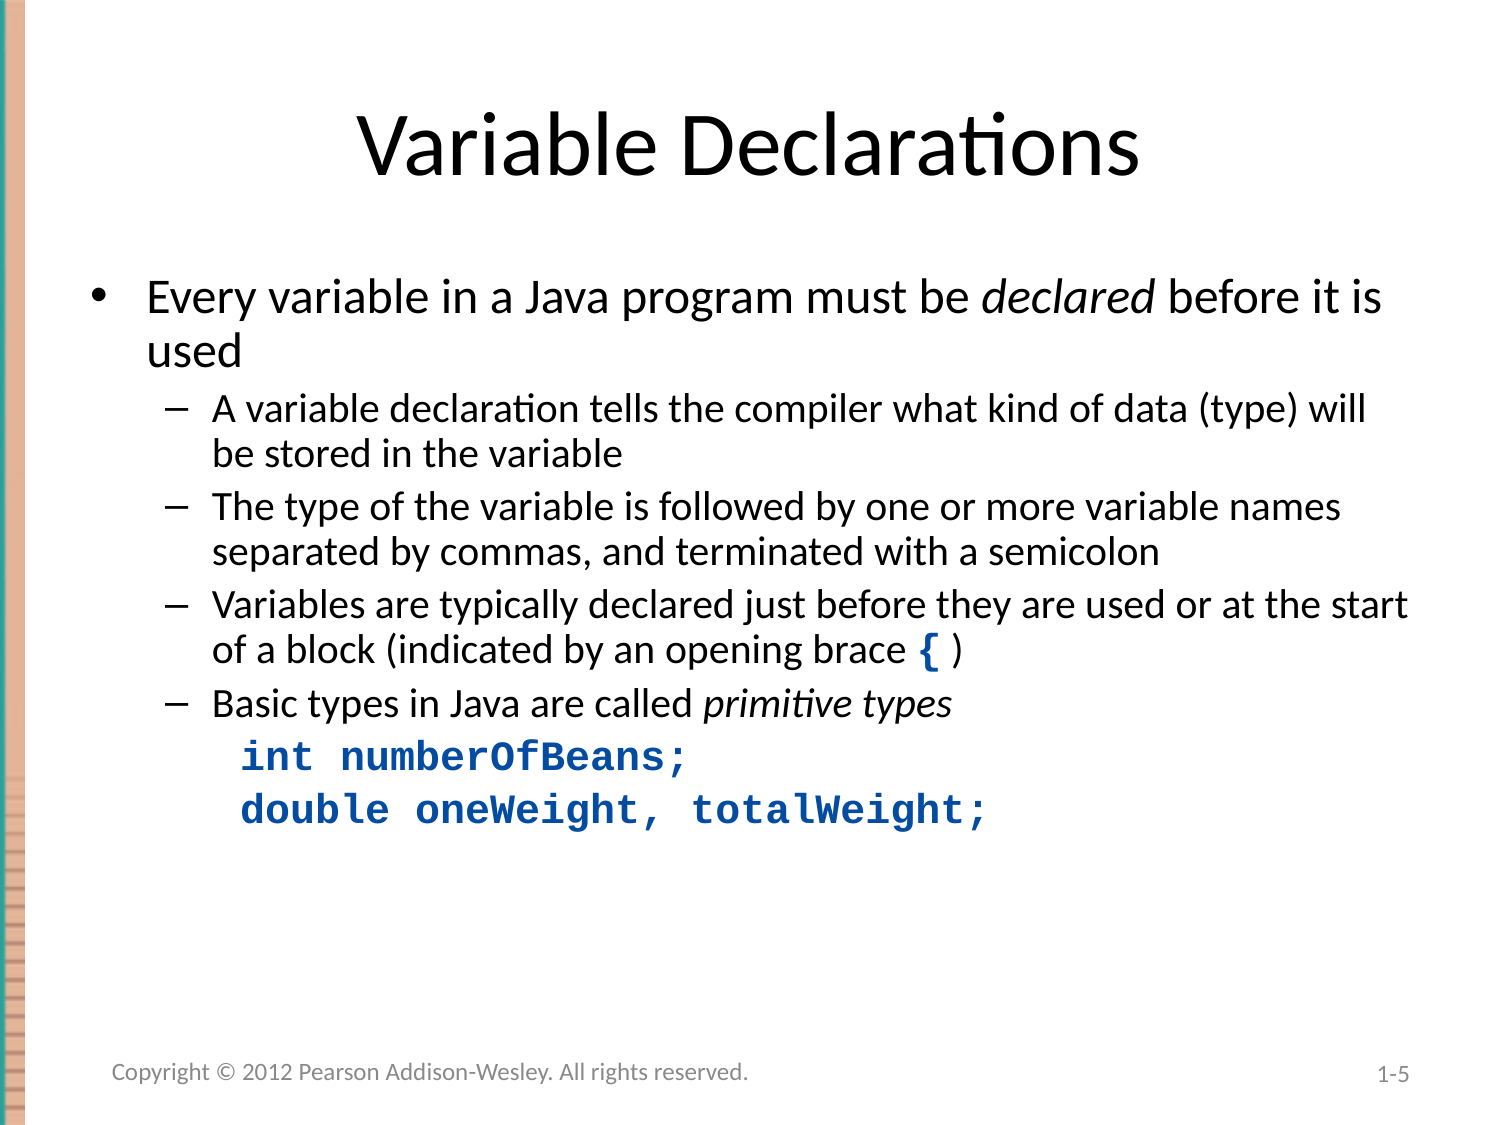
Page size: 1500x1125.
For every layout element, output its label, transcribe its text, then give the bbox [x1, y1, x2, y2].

list Every variable in a Java program must be declared before it is used A variable declaration tells the compiler what kind of data (type) will be stored in the variable The type of the variable is followed by one or more variable names separated by commas, and terminated with a semicolon Variables are typically declared just before they are used or at the start of a block (indicated by an opening brace { ) Basic types in Java are called primitive types int numberOfBeans; double oneWeight, totalWeight; [74, 262, 1426, 1006]
picture [0, 0, 25, 1125]
slide_number 1-5 [1074, 1042, 1425, 1103]
footer Copyright © 2012 Pearson Addison-Wesley. All rights reserved. [75, 1040, 788, 1100]
title Variable Declarations [74, 44, 1426, 233]
